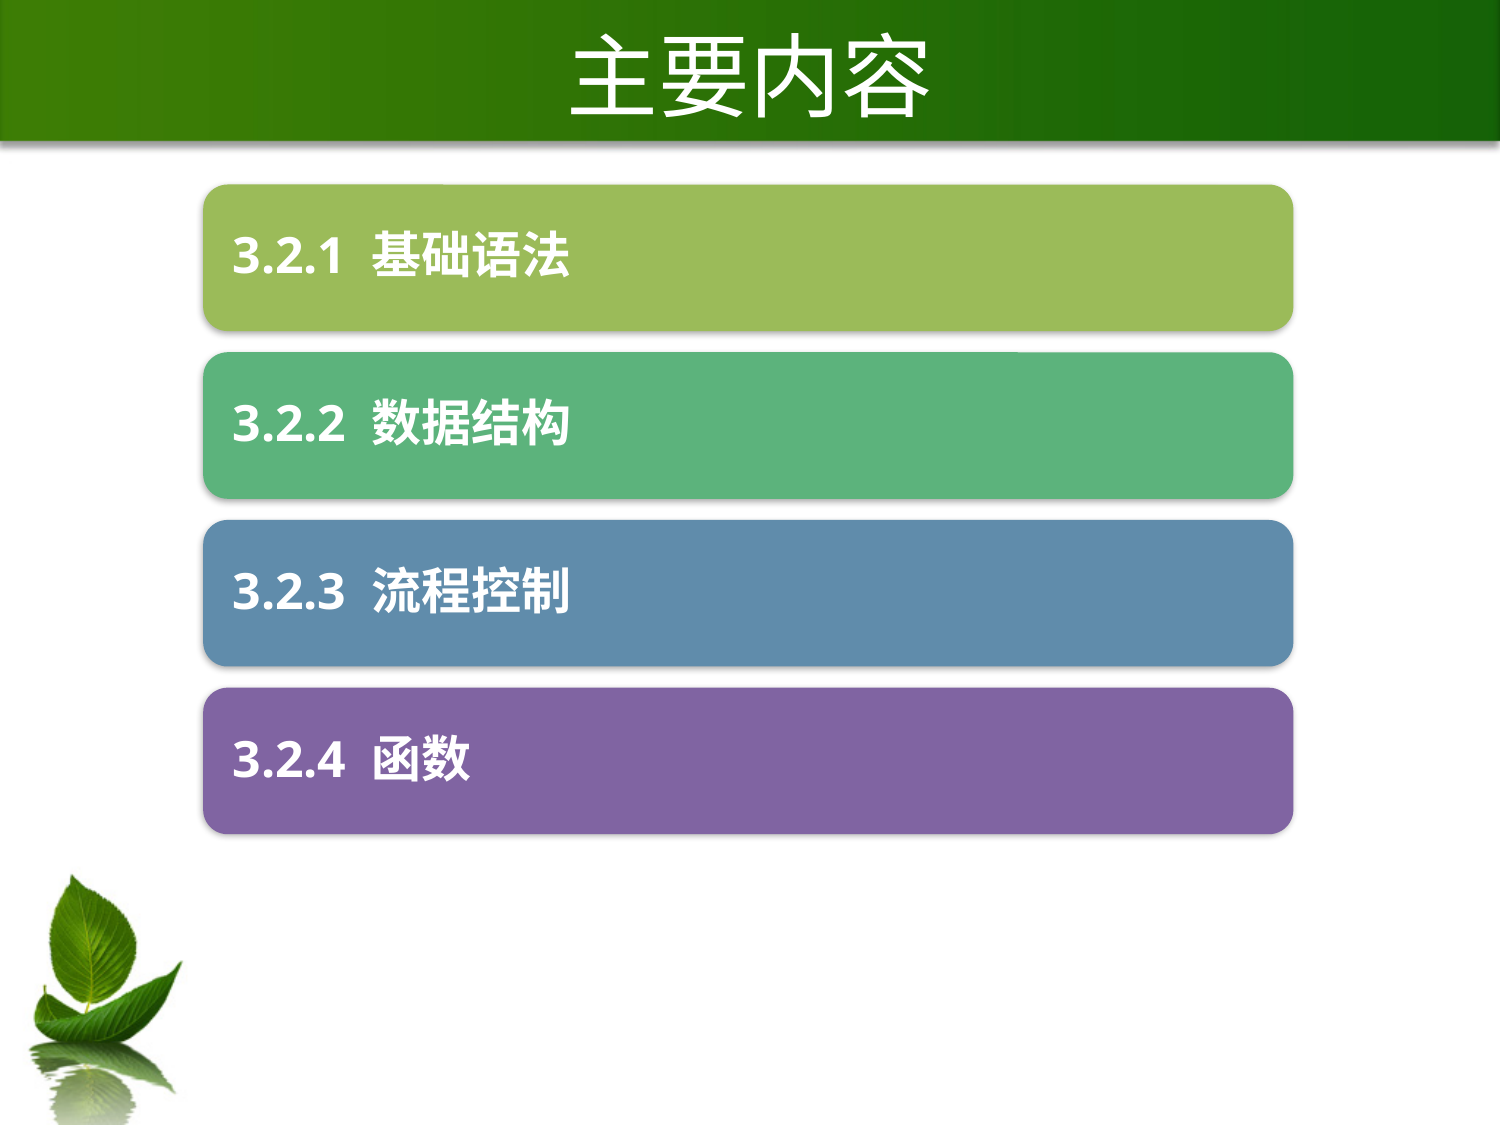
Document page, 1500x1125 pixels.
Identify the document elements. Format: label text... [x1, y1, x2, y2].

title 主要内容 [5, 9, 1495, 138]
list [13, 184, 1483, 835]
picture [0, 0, 1500, 1125]
